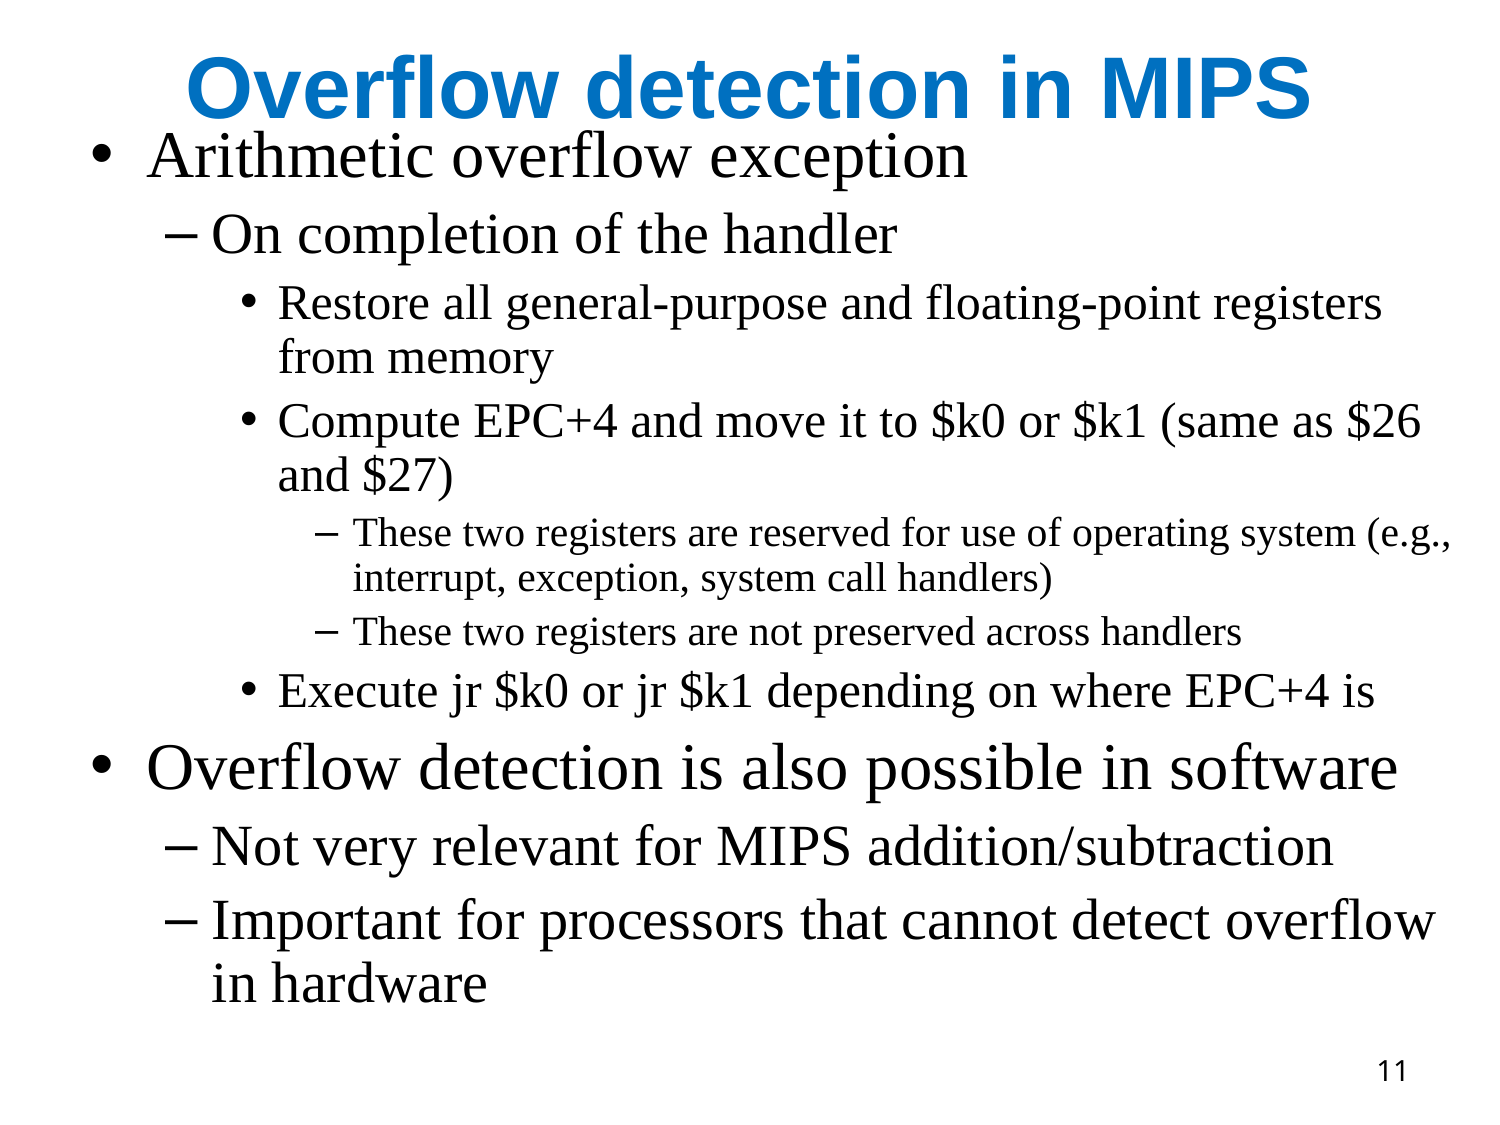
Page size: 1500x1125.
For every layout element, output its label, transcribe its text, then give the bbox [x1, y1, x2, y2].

list Arithmetic overflow exception On completion of the handler Restore all general-purpose and floating-point registers from memory Compute EPC+4 and move it to $k0 or $k1 (same as $26 and $27) These two registers are reserved for use of operating system (e.g., interrupt, exception, system call handlers) These two registers are not preserved across handlers Execute jr $k0 or jr $k1 depending on where EPC+4 is Overflow detection is also possible in software Not very relevant for MIPS addition/subtraction Important for processors that cannot detect overflow in hardware [75, 112, 1500, 1125]
title Overflow detection in MIPS [0, 16, 1500, 150]
